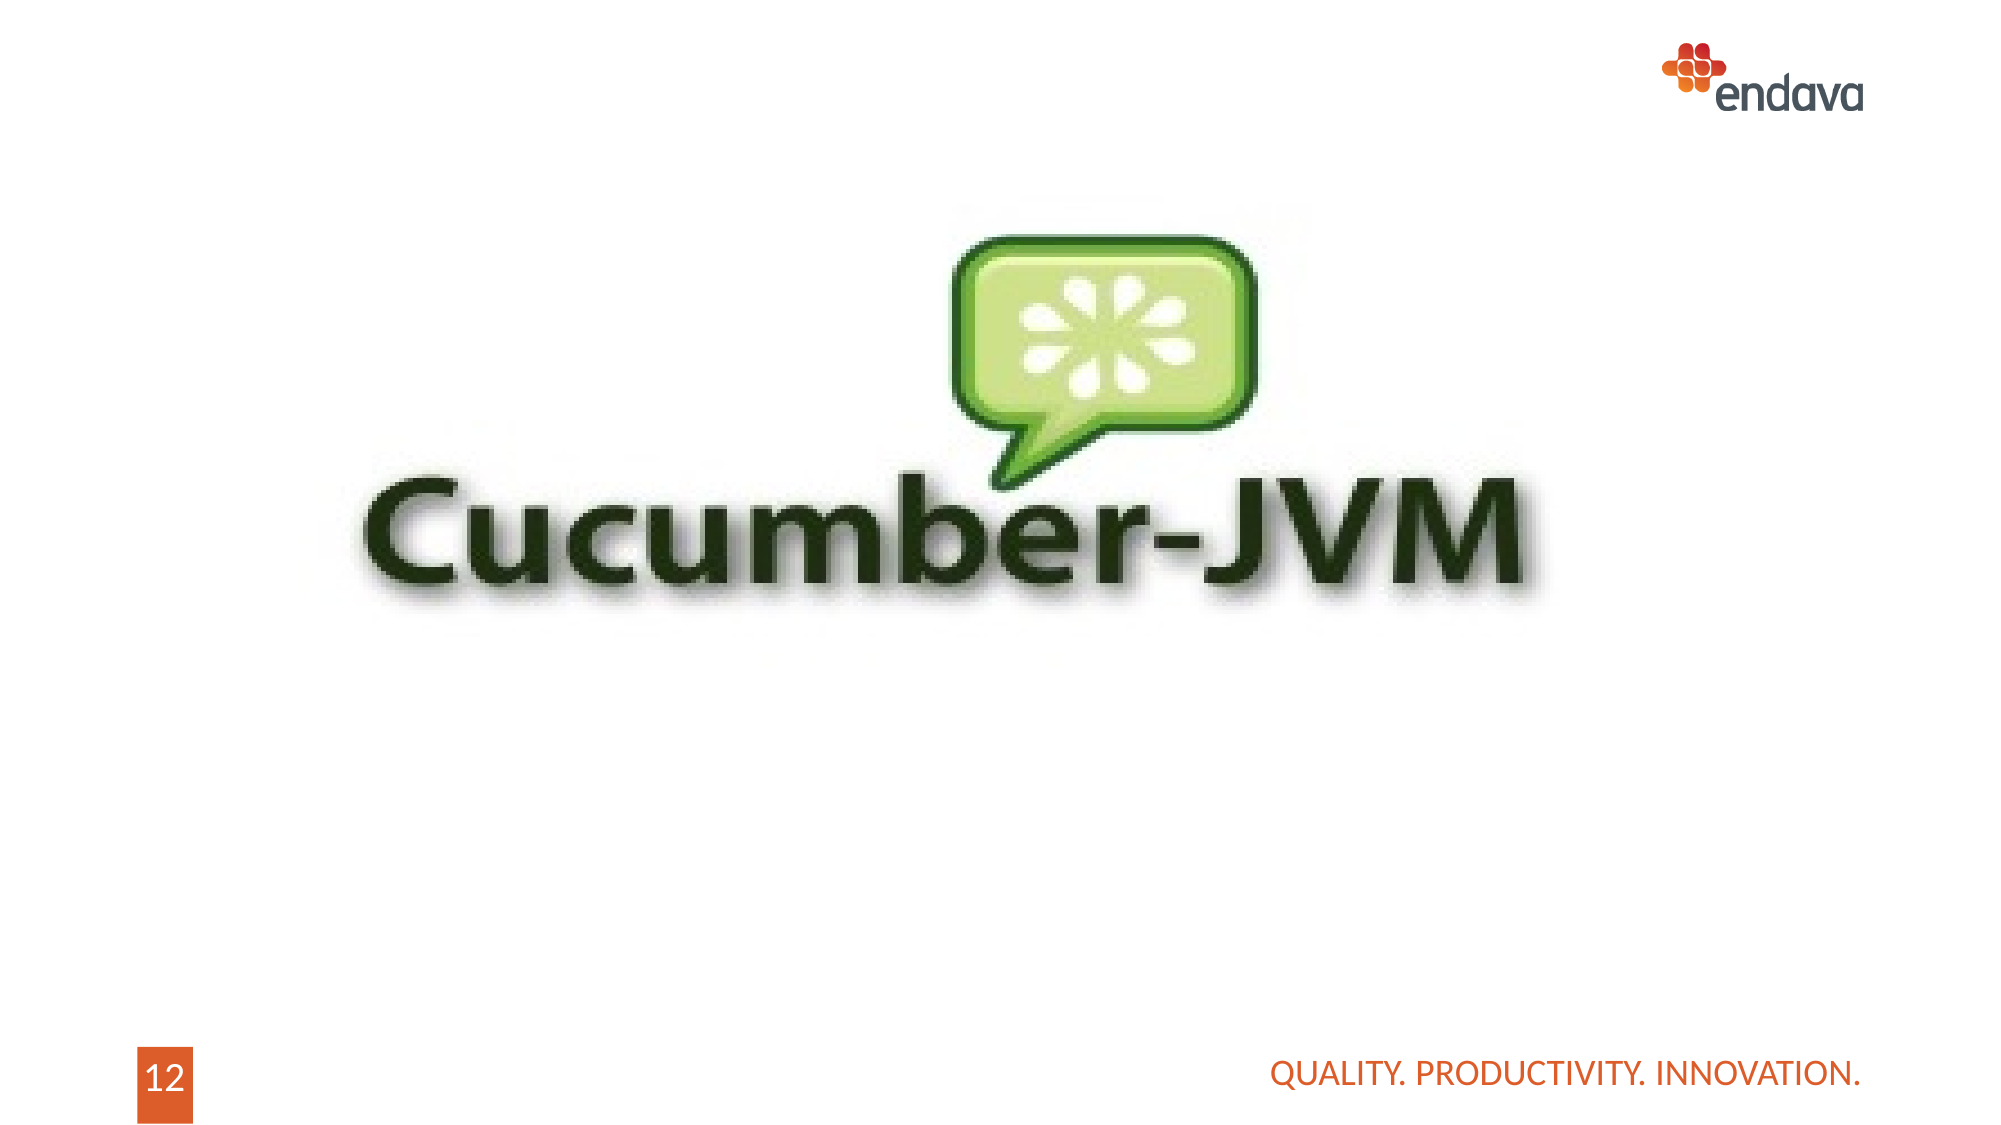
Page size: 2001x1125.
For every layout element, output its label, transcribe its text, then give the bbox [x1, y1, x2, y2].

picture [1662, 43, 1863, 111]
slide_number QUALITY. PRODUCTIVITY. INNOVATION. [1252, 1040, 1863, 1101]
picture [157, 172, 1820, 1041]
